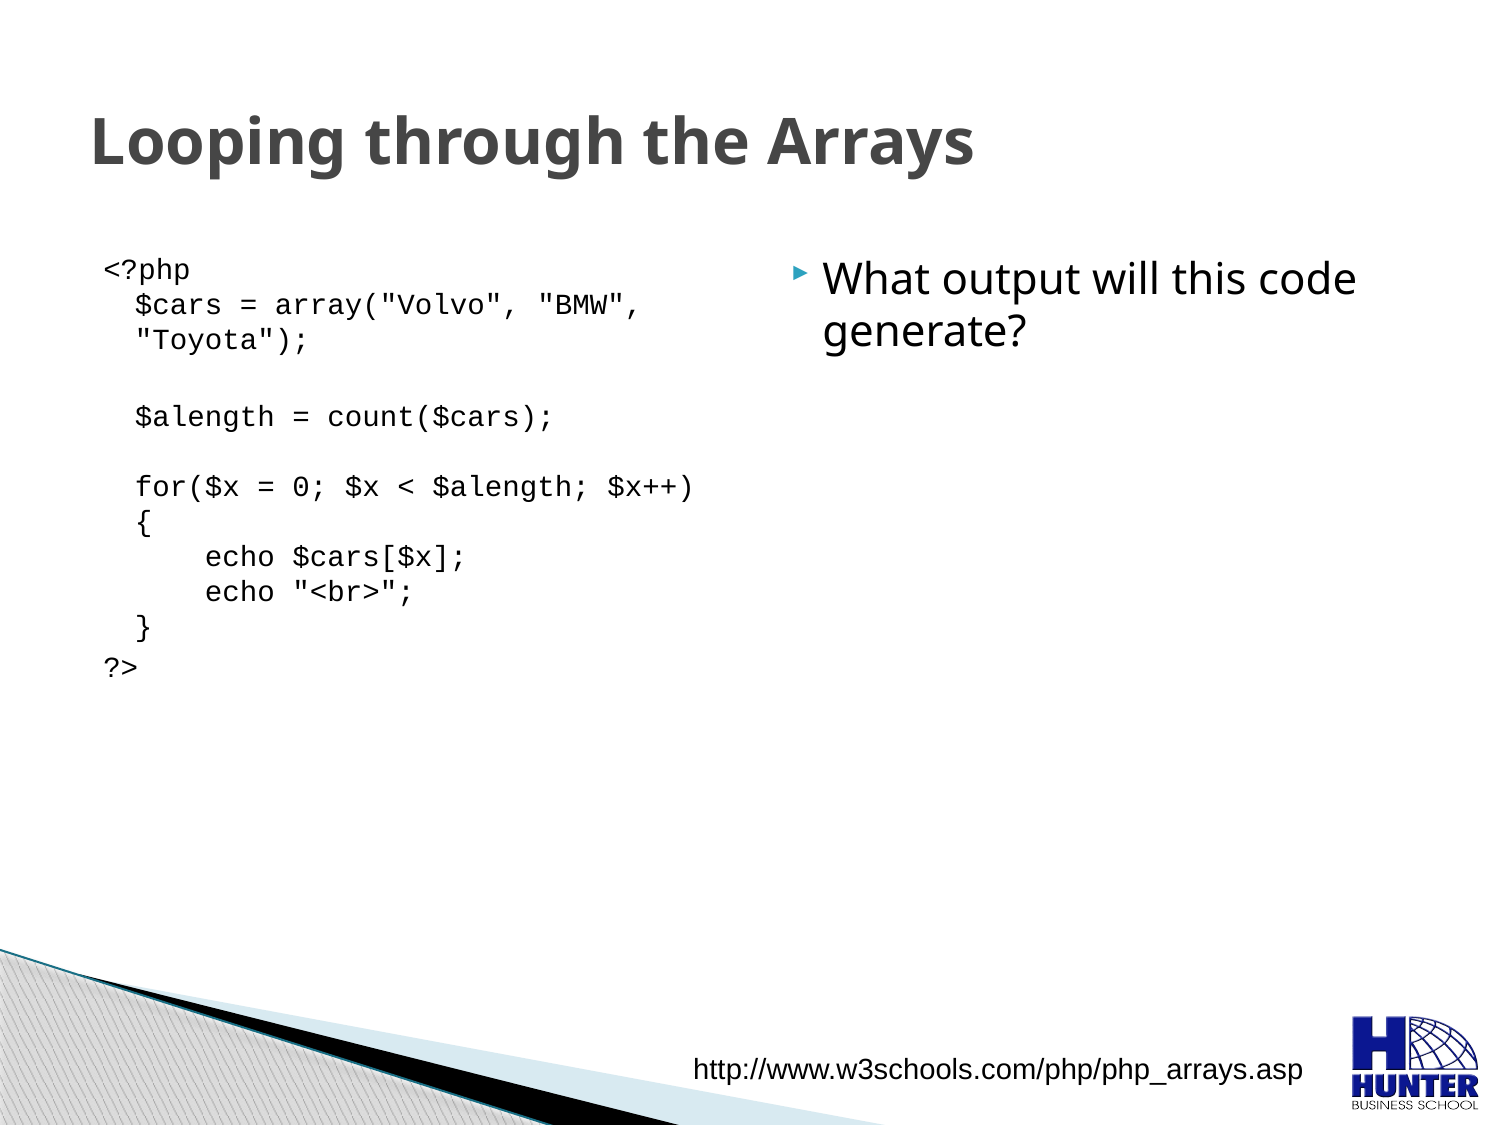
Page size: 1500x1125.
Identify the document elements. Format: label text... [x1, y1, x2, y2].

picture [1352, 1016, 1479, 1111]
list What output will this code generate? [762, 243, 1425, 986]
list <?php $cars = array("Volvo", "BMW", "Toyota"); $alength = count($cars); for($x = 0; $x < $alength; $x++) { echo $cars[$x]; echo "<br>"; } ?> [75, 243, 738, 986]
text_box http://www.w3schools.com/php/php_arrays.asp [678, 1042, 1338, 1093]
title Looping through the Arrays [75, 45, 1425, 233]
